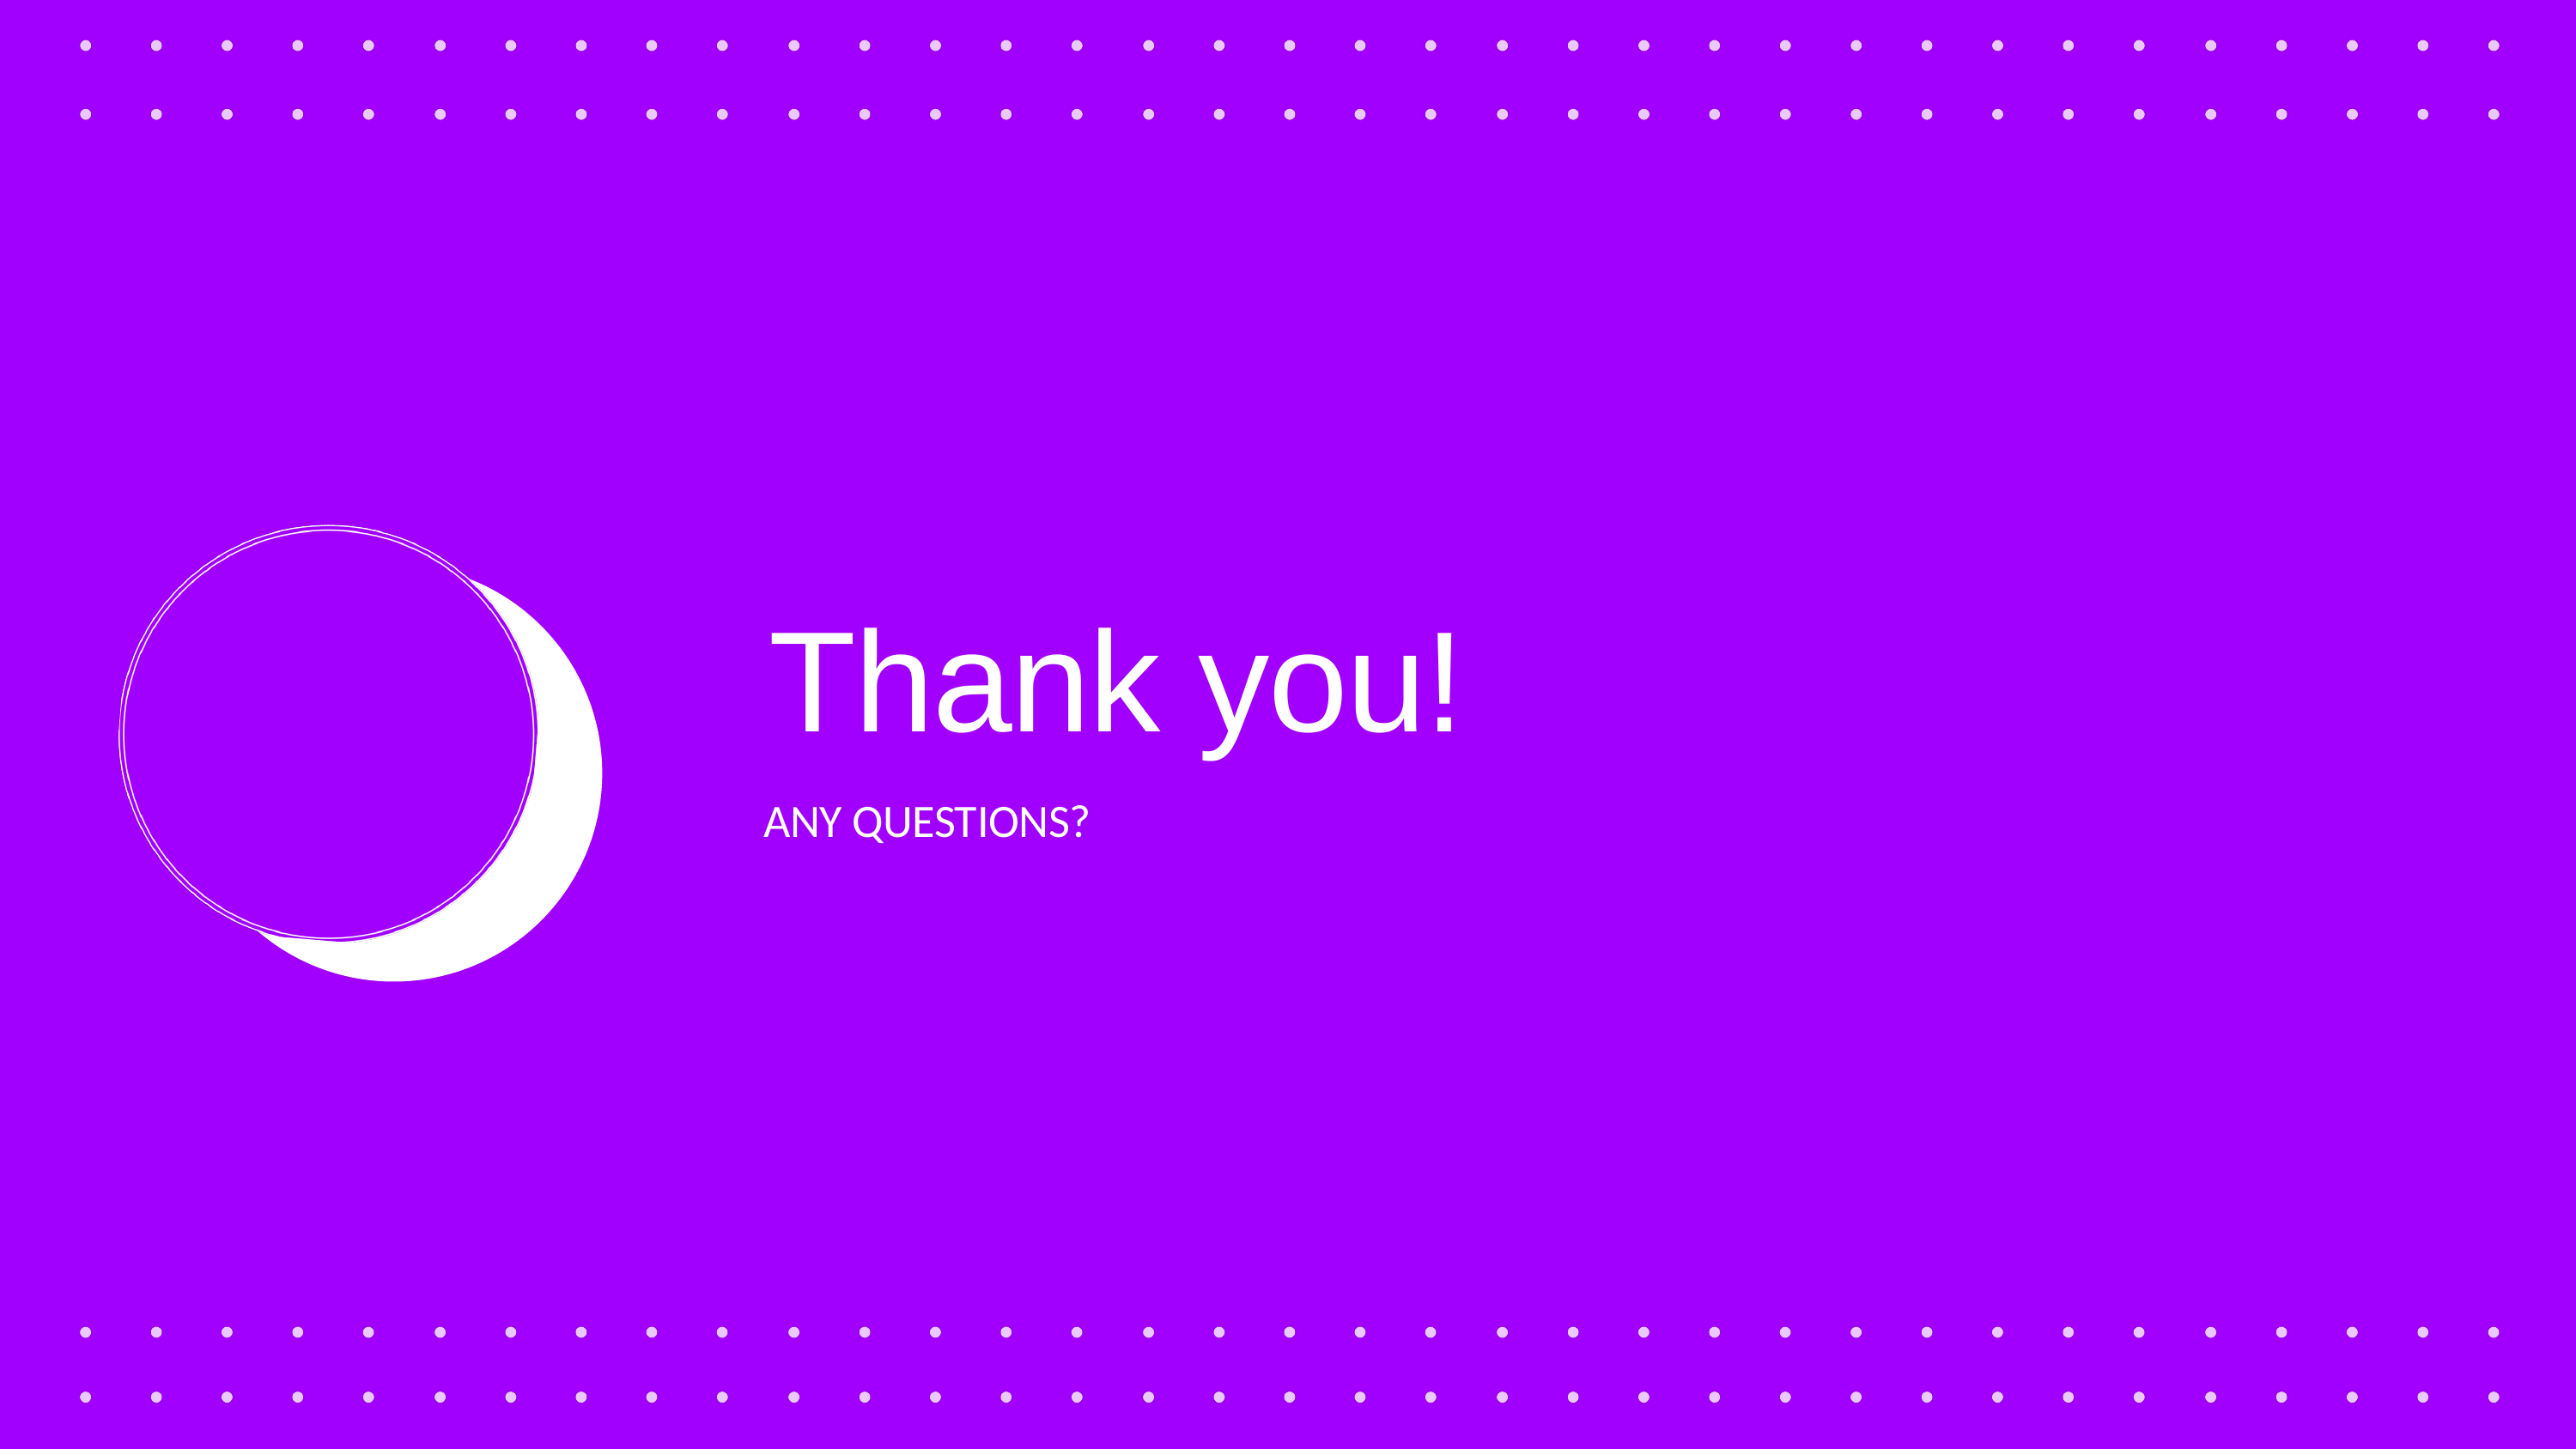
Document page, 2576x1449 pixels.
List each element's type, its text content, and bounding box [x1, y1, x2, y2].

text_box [102, 506, 603, 982]
text_box ANY QUESTIONS? [763, 781, 1522, 847]
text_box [72, 0, 2504, 124]
text_box Thank you! [657, 588, 1465, 761]
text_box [72, 1322, 2504, 1449]
